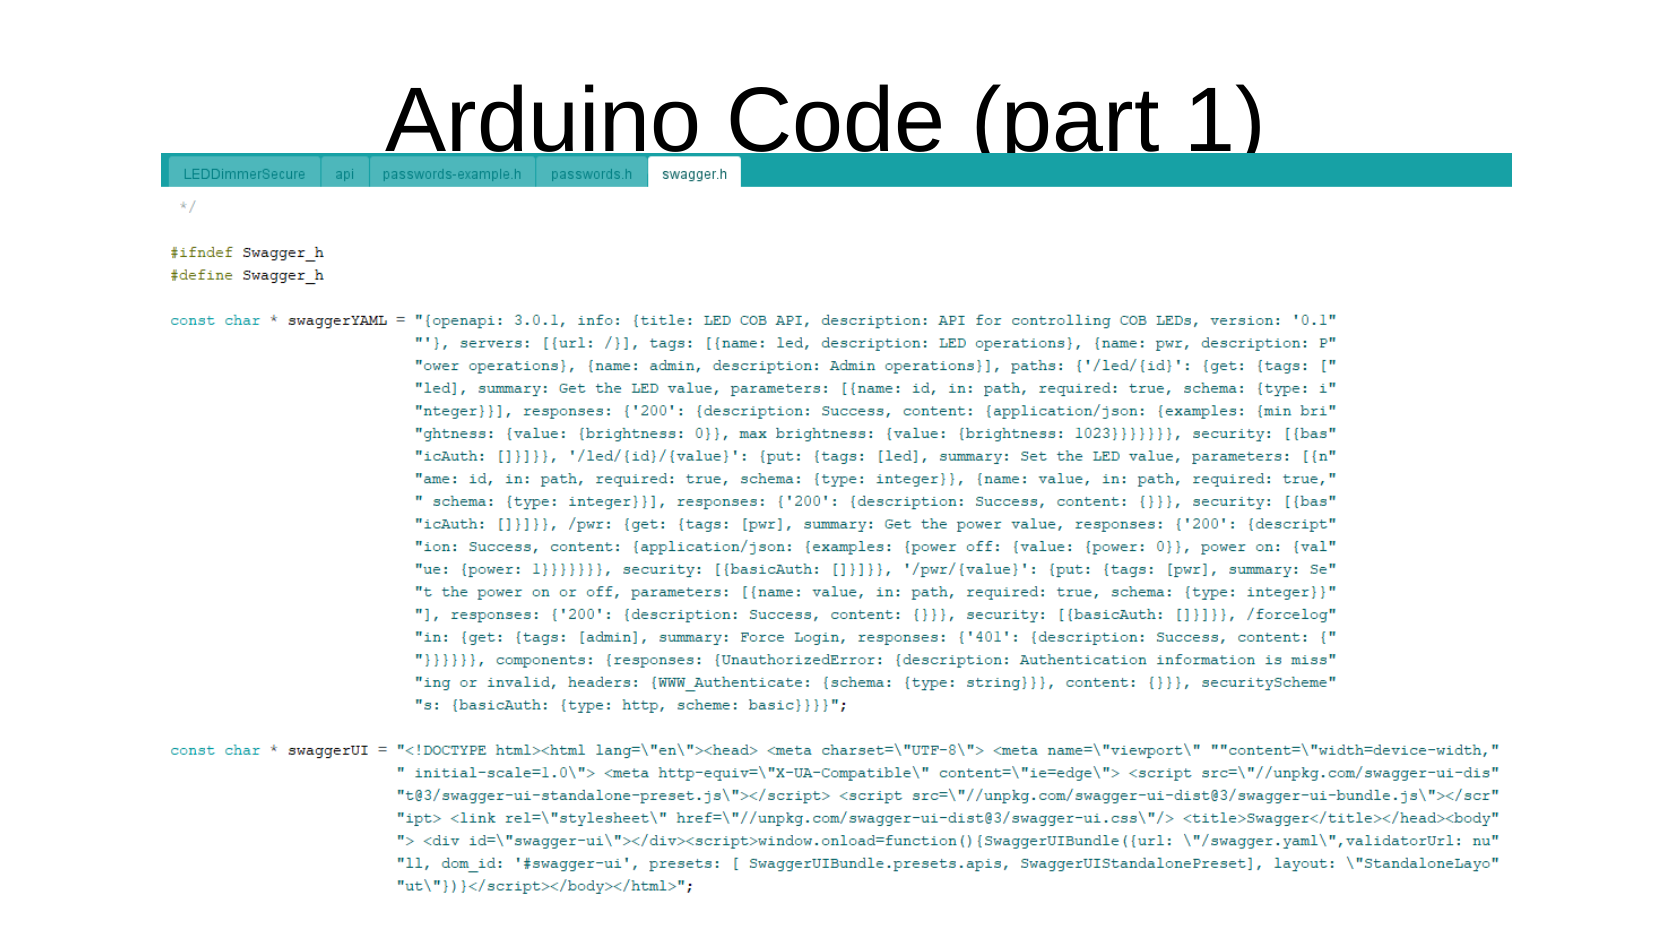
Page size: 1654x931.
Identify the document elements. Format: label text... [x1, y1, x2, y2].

text_box Arduino Code (part 1) [82, 37, 1571, 193]
picture [161, 153, 1512, 903]
